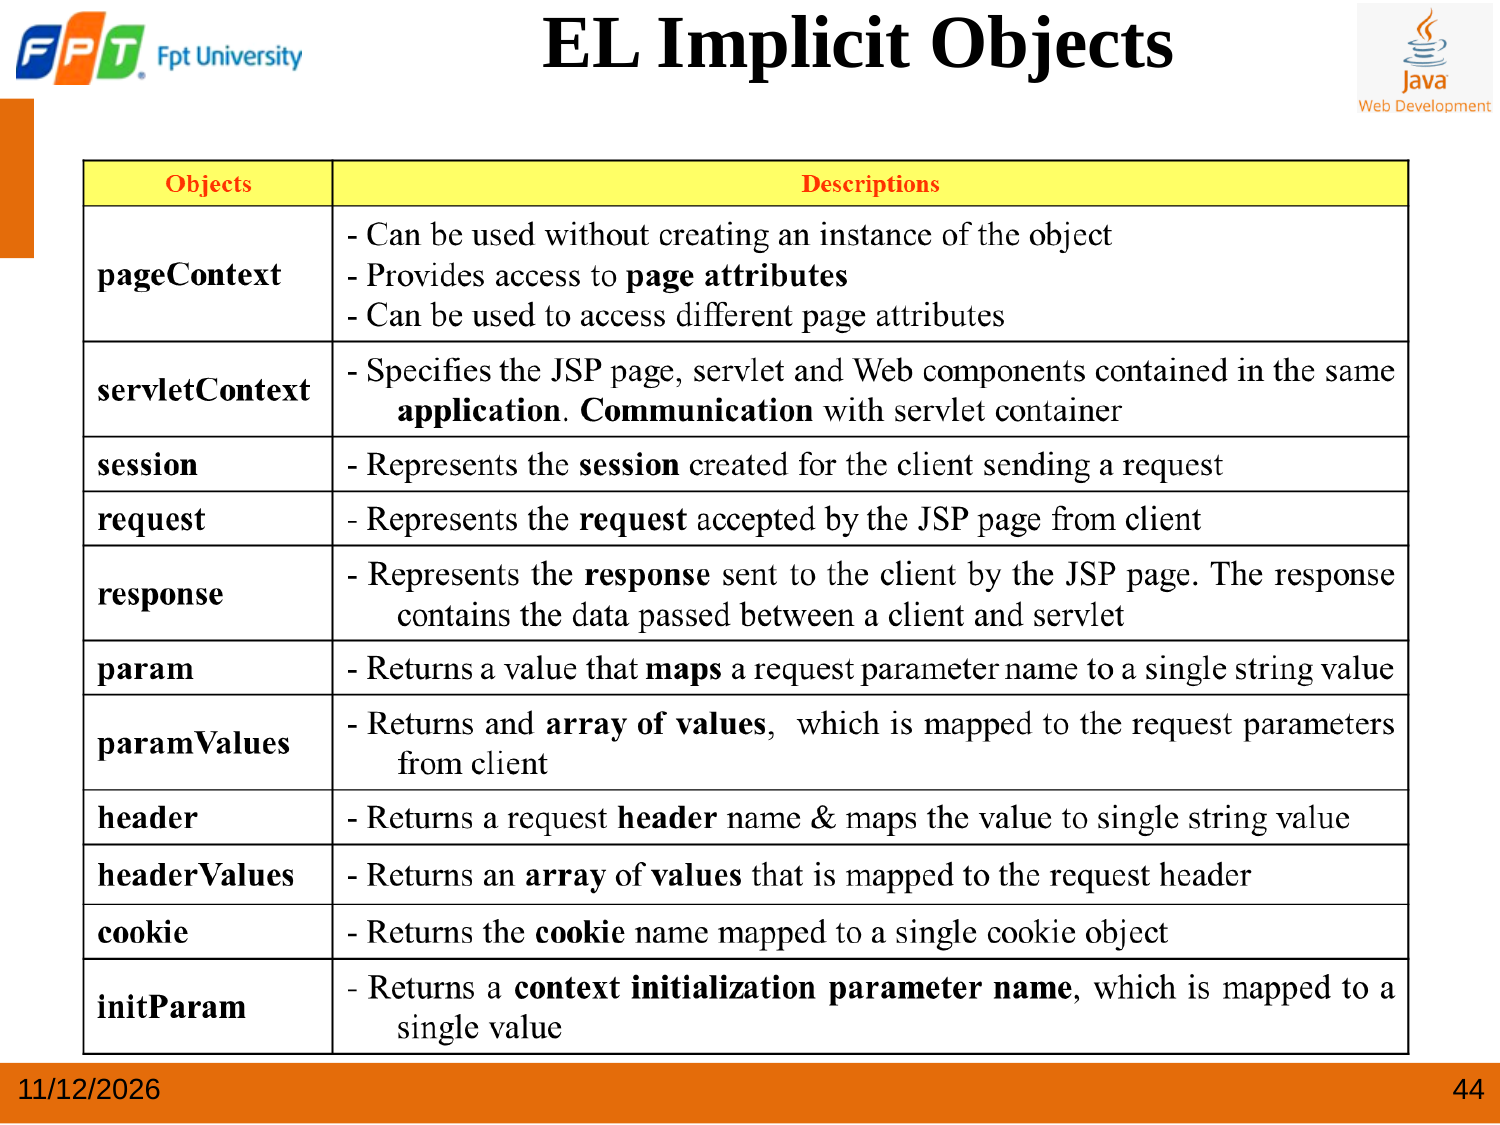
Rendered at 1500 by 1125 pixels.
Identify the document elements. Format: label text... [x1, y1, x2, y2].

picture [74, 158, 1426, 1067]
title EL Implicit Objects [217, 0, 1500, 76]
slide_number 44 [1050, 1063, 1500, 1124]
picture [16, 11, 302, 85]
picture [1357, 76, 1493, 113]
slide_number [2, 1063, 231, 1123]
